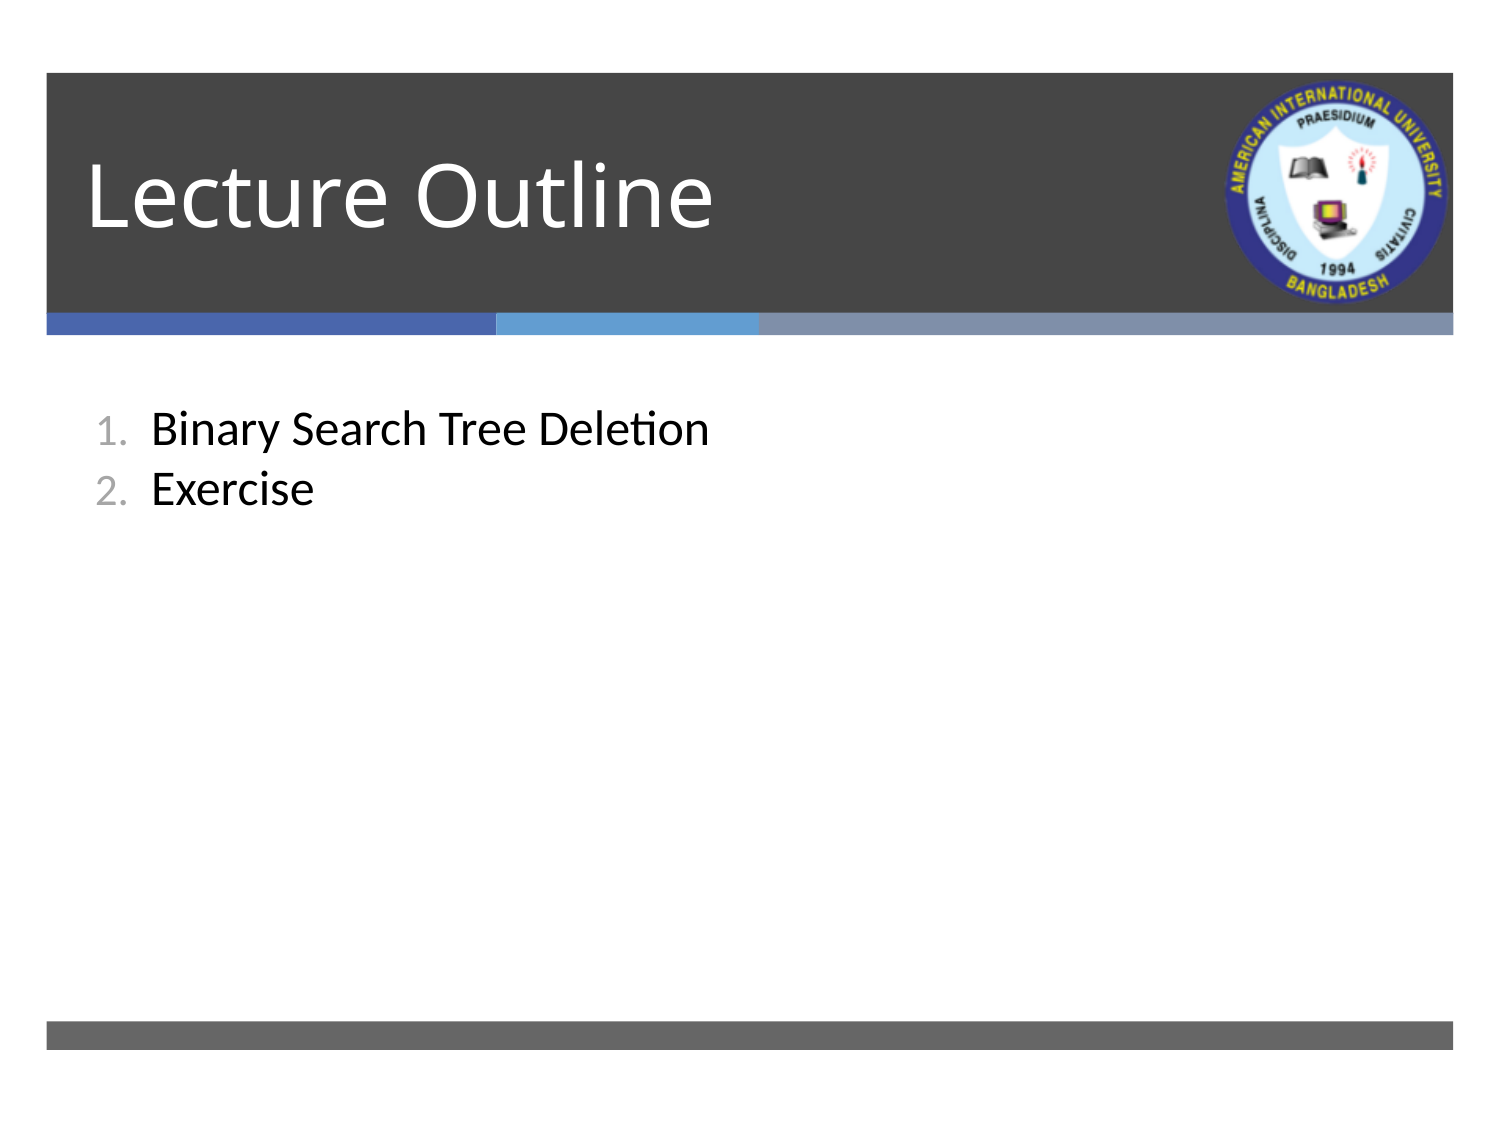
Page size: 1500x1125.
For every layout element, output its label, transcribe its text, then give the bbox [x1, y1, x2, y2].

picture [1220, 75, 1454, 310]
subtitle Binary Search Tree Deletion Exercise [79, 387, 1352, 882]
title Lecture Outline [69, 73, 1351, 253]
